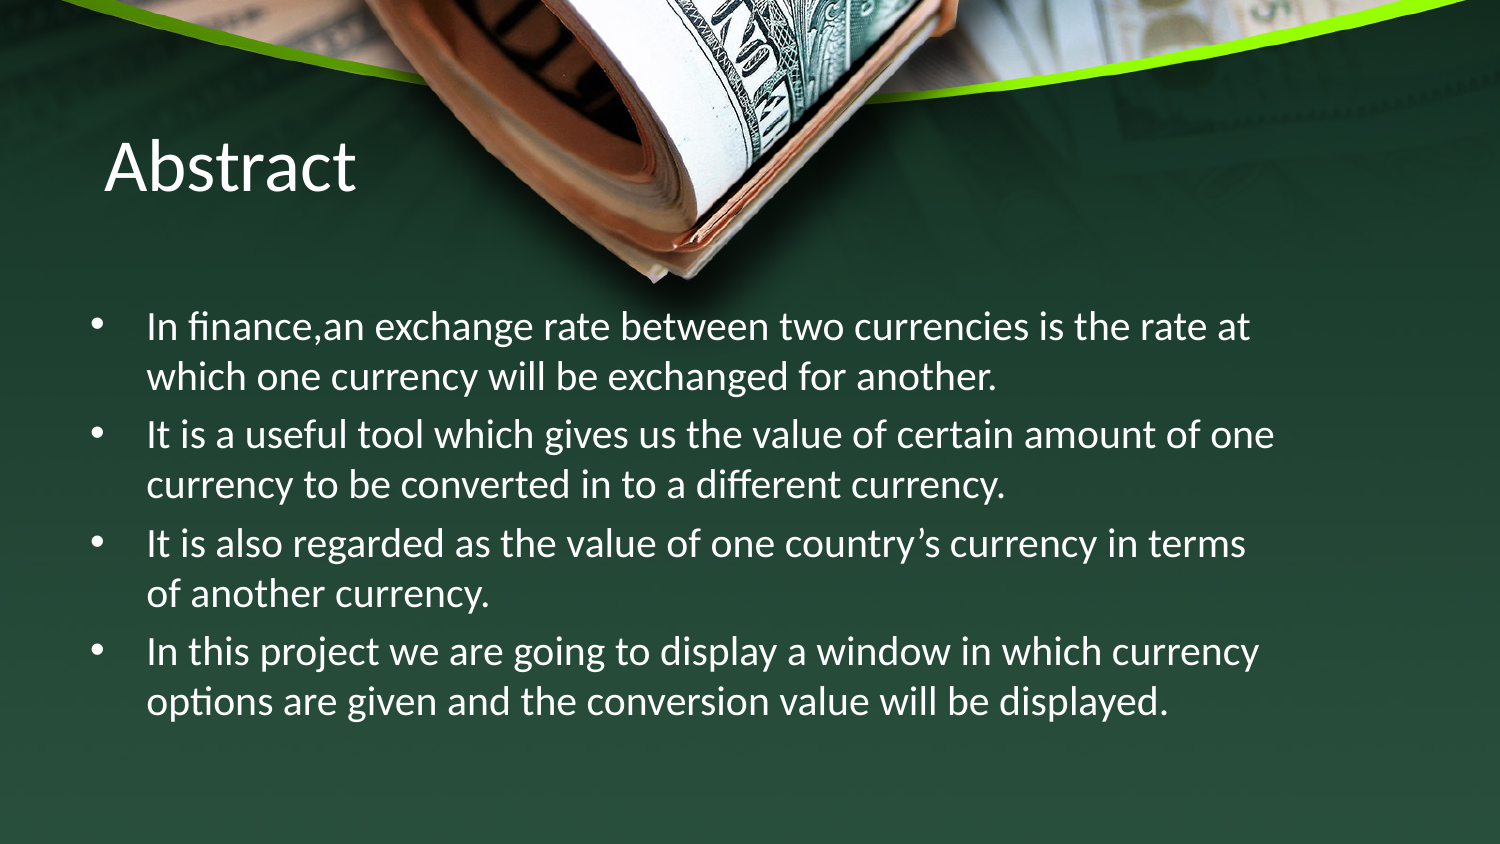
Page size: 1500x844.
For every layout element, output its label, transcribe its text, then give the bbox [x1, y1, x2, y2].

title Abstract [75, 73, 387, 250]
picture [0, 0, 1500, 844]
list In finance,an exchange rate between two currencies is the rate at which one currency will be exchanged for another. It is a useful tool which gives us the value of certain amount of one currency to be converted in to a different currency. It is also regarded as the value of one country’s currency in terms of another currency. In this project we are going to display a window in which currency options are given and the conversion value will be displayed. [75, 291, 1300, 838]
